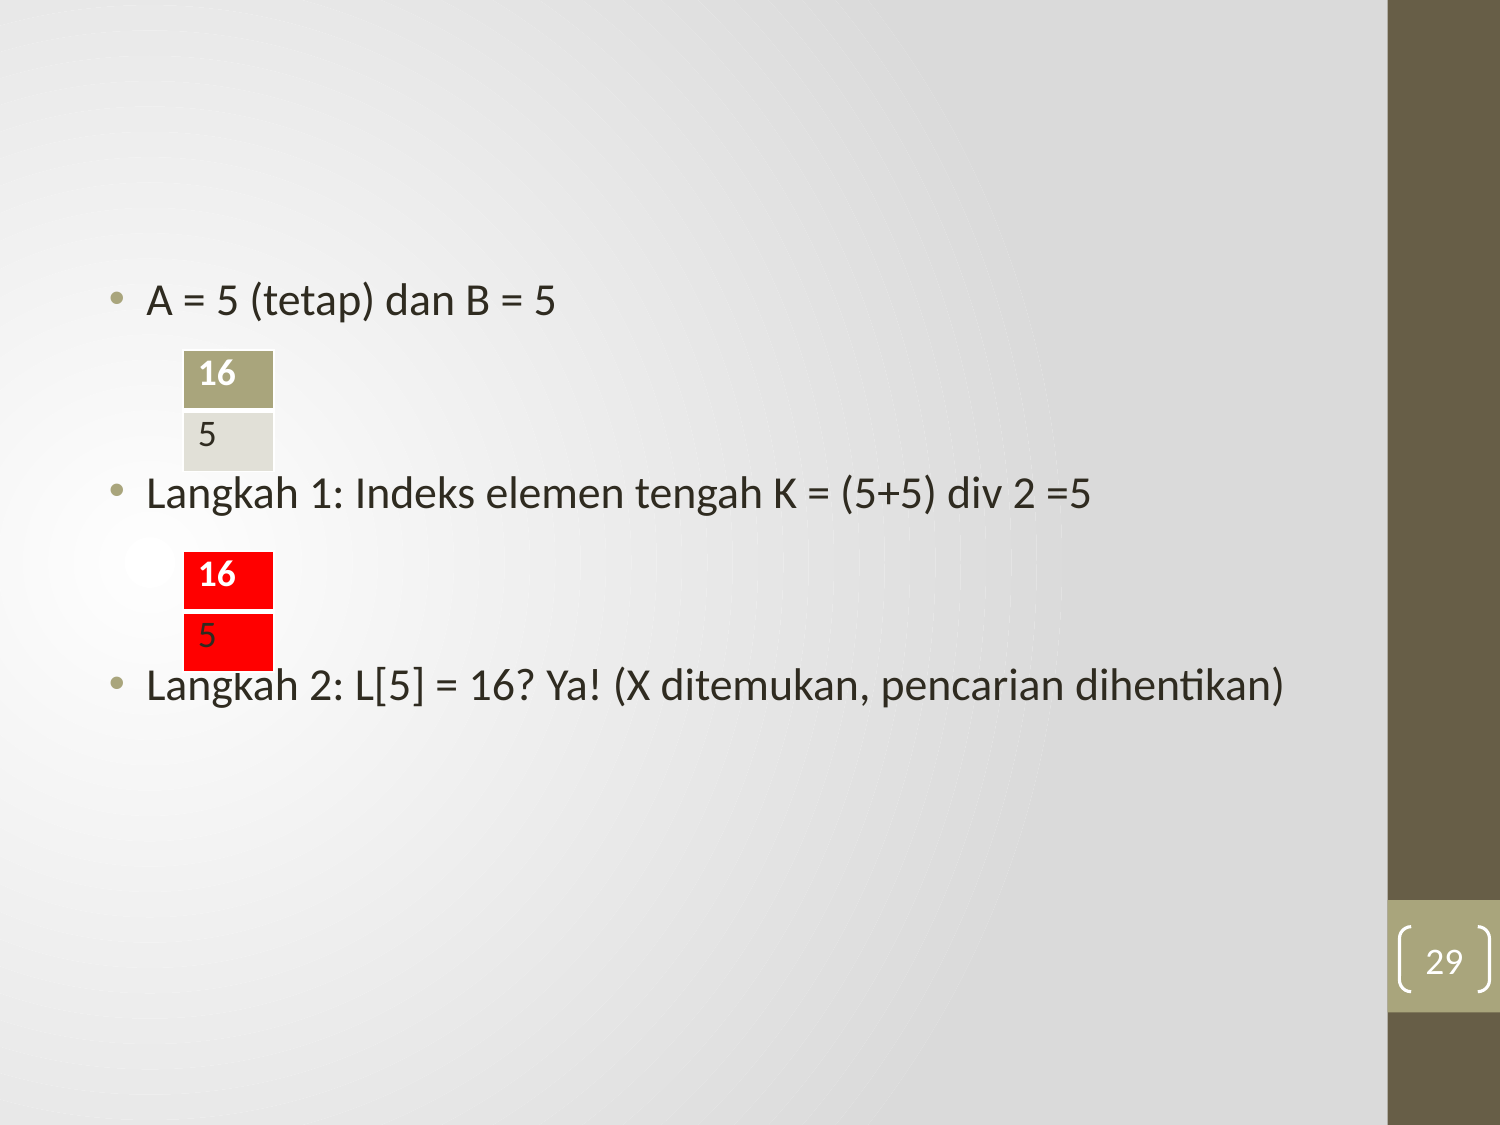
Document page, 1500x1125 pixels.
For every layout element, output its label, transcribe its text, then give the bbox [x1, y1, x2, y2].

table_cell 5 [184, 614, 273, 671]
table_header 16 [184, 552, 273, 609]
table_header 16 [184, 351, 273, 408]
slide_number 29 [1397, 925, 1492, 994]
table_cell 5 [184, 413, 273, 471]
list A = 5 (tetap) dan B = 5 Langkah 1: Indeks elemen tengah K = (5+5) div 2 =5 Langkah 2: L[5] = 16? Ya! (X ditemukan, pencarian dihentikan) [75, 262, 1325, 1050]
